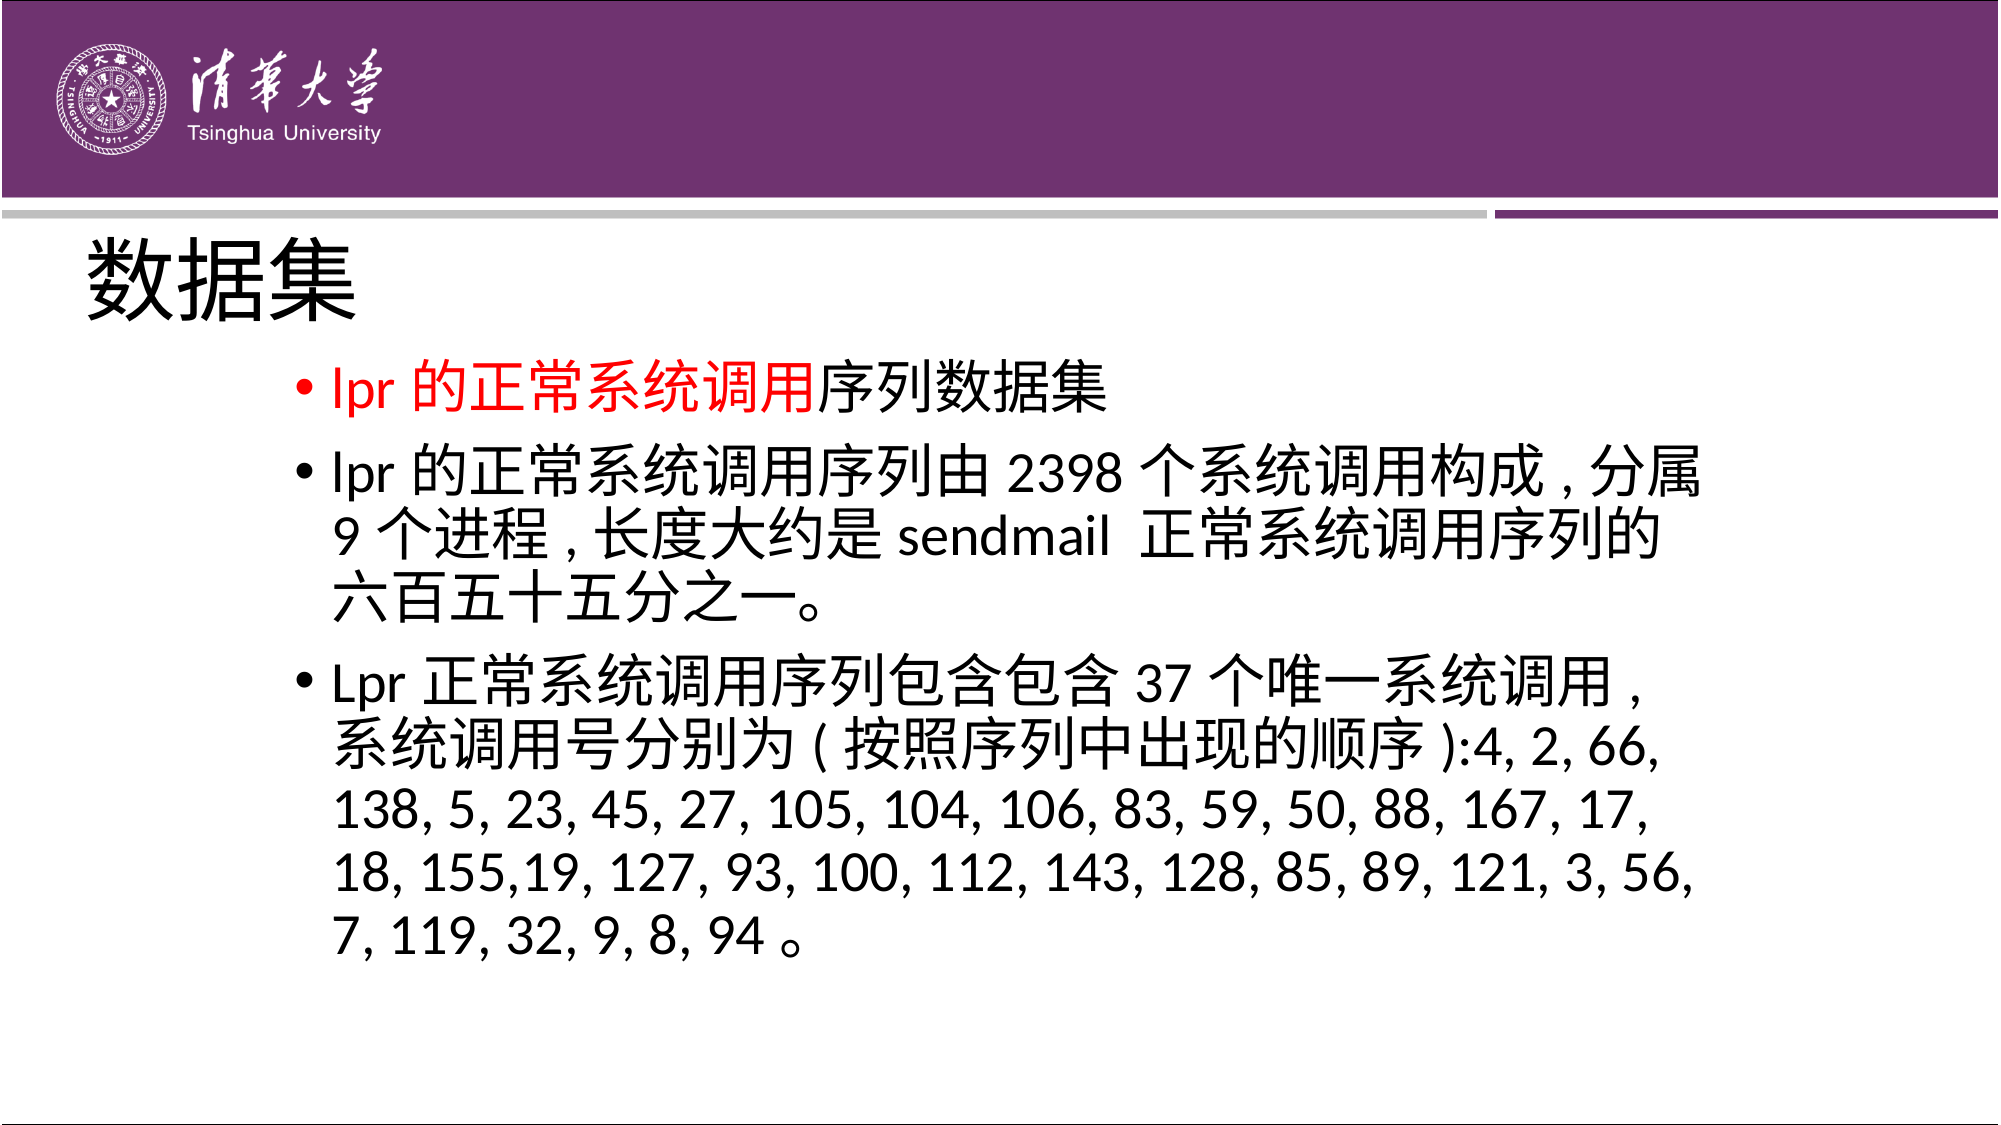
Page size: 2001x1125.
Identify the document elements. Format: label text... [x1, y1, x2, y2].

list lpr的正常系统调用序列数据集 lpr的正常系统调用序列由2398个系统调用构成,分属9个进程,长度大约是sendmail 正常系统调用序列的六百五十五分之一。 Lpr正常系统调用序列包含包含37个唯一系统调用,系统调用号分别为(按照序列中出现的顺序):4, 2, 66, 138, 5, 23, 45, 27, 105, 104, 106, 83, 59, 50, 88, 167, 17, 18, 155,19, 127, 93, 100, 112, 143, 128, 85, 89, 121, 3, 56, 7, 119, 32, 9, 8, 94。 [279, 394, 1721, 1125]
picture [2, 0, 1998, 1125]
text_box 数据集 [69, 175, 1795, 394]
